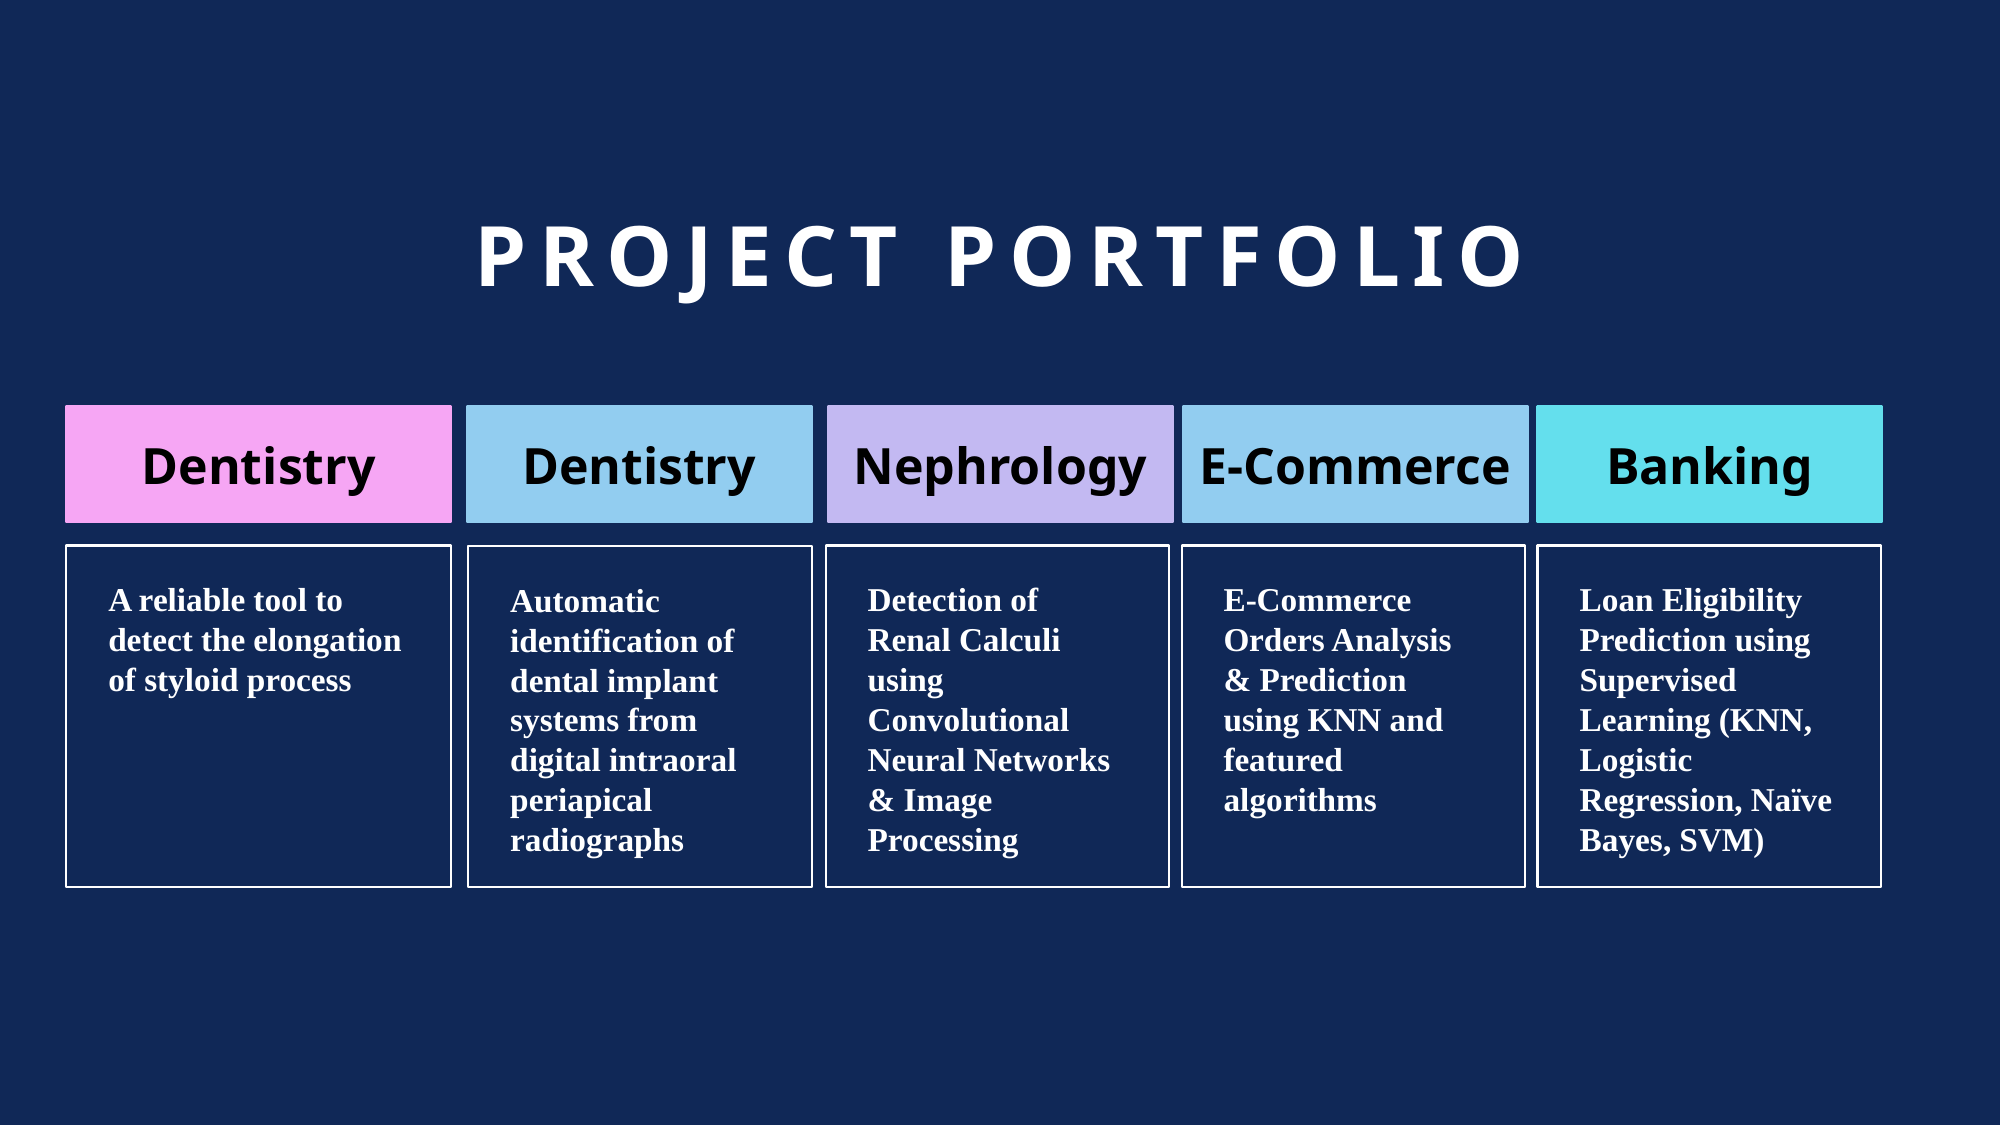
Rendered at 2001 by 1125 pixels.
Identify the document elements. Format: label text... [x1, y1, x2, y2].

title PROJECT PORTFOLIO [271, 136, 1728, 312]
list A reliable tool to detect the elongation of styloid process [65, 544, 452, 888]
list E-Commerce [1182, 405, 1529, 523]
list Banking [1536, 405, 1883, 523]
list Loan Eligibility Prediction using Supervised Learning (KNN, Logistic Regression, Naïve Bayes, SVM) [1536, 544, 1882, 888]
list Dentistry [65, 405, 452, 523]
list E-Commerce Orders Analysis & Prediction using KNN and featured algorithms [1181, 544, 1526, 888]
list Nephrology [827, 405, 1174, 523]
list Automatic identification of dental implant systems from digital intraoral periapical radiographs [467, 545, 813, 888]
list Dentistry [466, 405, 813, 523]
list Detection of Renal Calculi using Convolutional Neural Networks & Image Processing [825, 544, 1170, 888]
